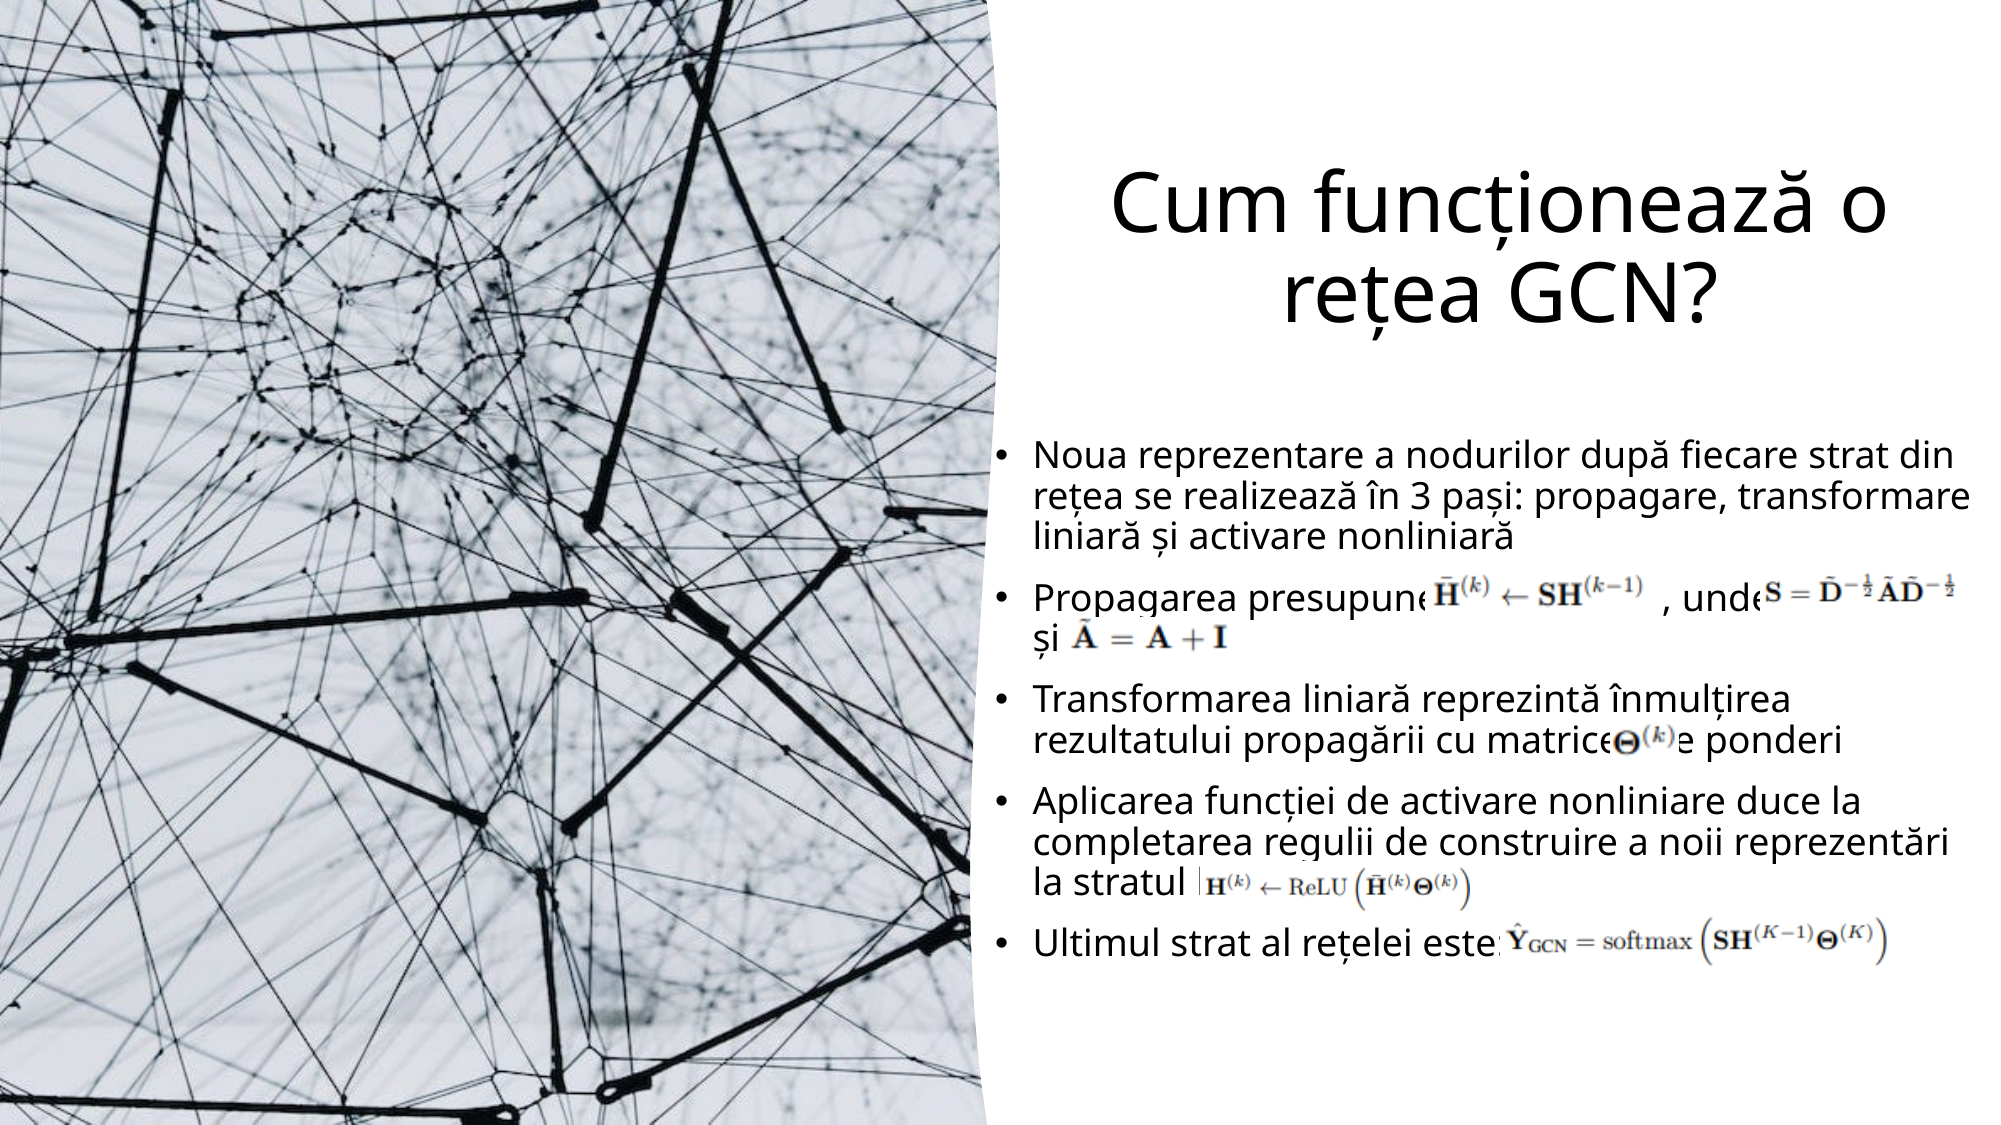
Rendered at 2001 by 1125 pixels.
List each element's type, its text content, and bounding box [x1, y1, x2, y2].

picture [0, 0, 1001, 1125]
picture [1760, 561, 1960, 619]
picture [1067, 616, 1232, 659]
picture [1199, 860, 1471, 917]
picture [1610, 716, 1680, 773]
picture [1499, 904, 1890, 974]
list Noua reprezentare a nodurilor după fiecare strat din rețea se realizează în 3 pași: propagare, transformare liniară și activare nonliniară Propagarea presupune: , unde și Transformarea liniară reprezintă înmulțirea rezultatului propagării cu matricea de ponderi Aplicarea funcției de activare nonliniare duce la completarea regulii de construire a noii reprezentări la stratul k: Ultimul strat al rețelei este: [1001, 428, 2000, 1045]
picture [1425, 561, 1646, 618]
title Cum funcționează o rețea GCN? [1001, 80, 2000, 348]
